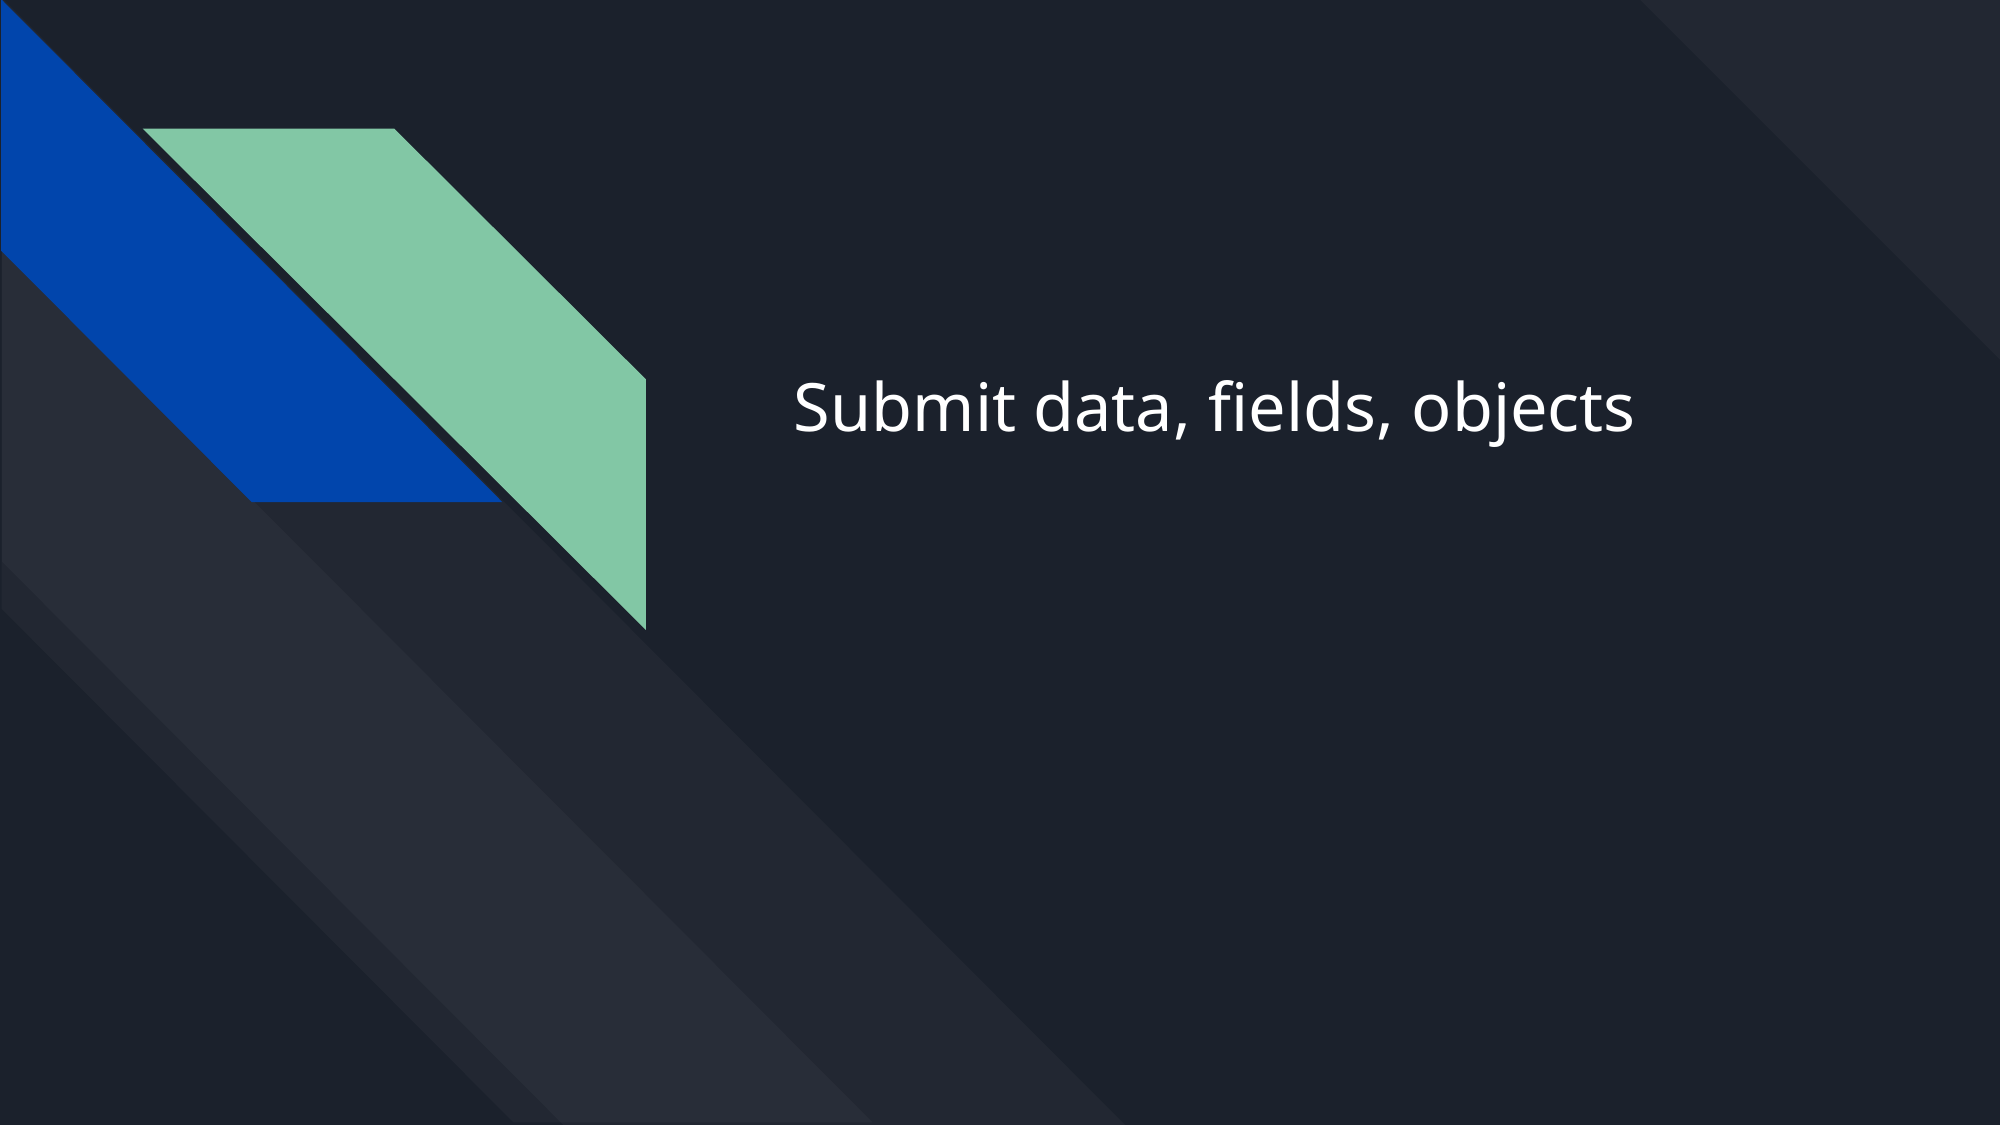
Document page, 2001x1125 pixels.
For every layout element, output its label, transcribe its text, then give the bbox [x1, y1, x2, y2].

title Submit data, fields, objects [773, 345, 1872, 691]
